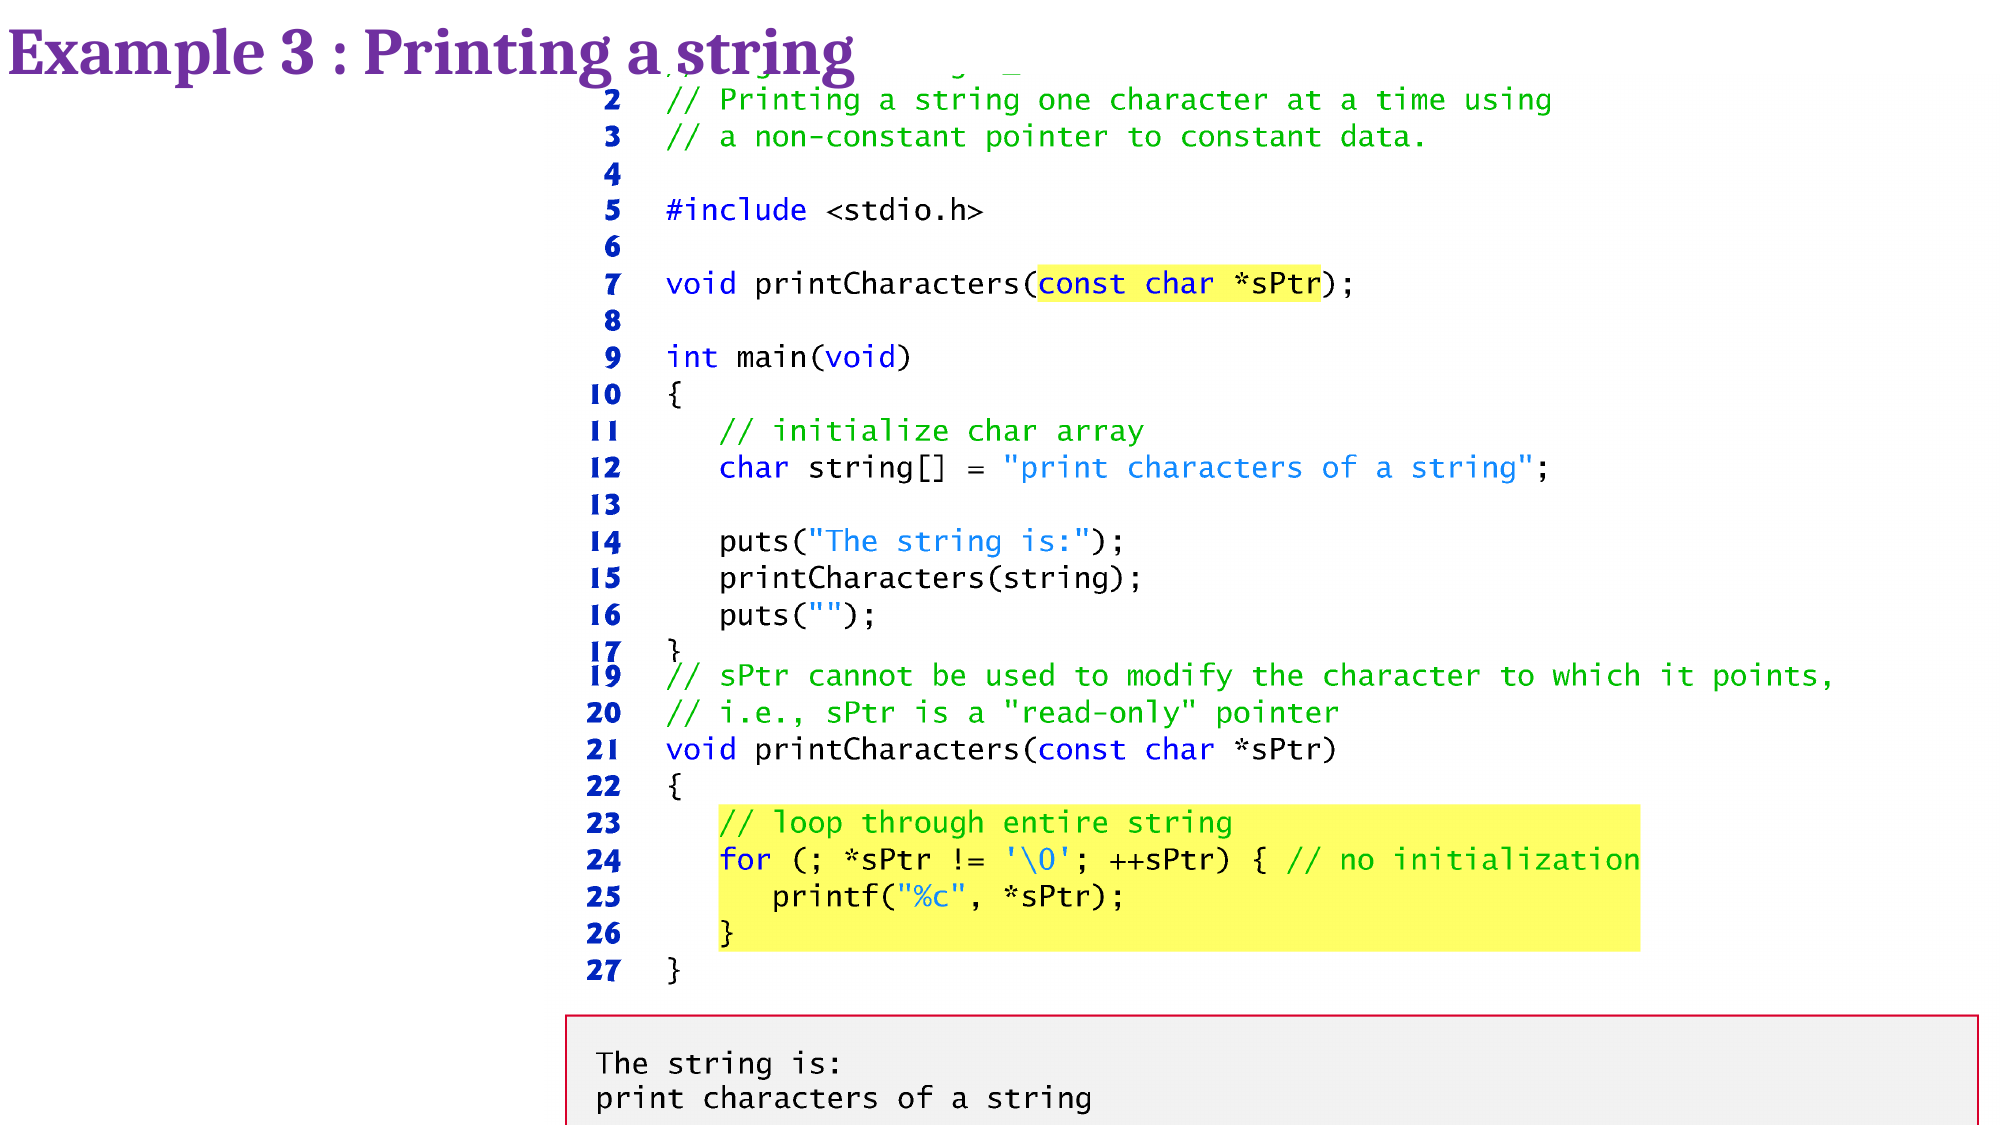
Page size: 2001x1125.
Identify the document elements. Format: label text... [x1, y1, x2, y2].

text_box Example 3 : Printing a string [0, 0, 1406, 102]
picture [543, 74, 2000, 1125]
